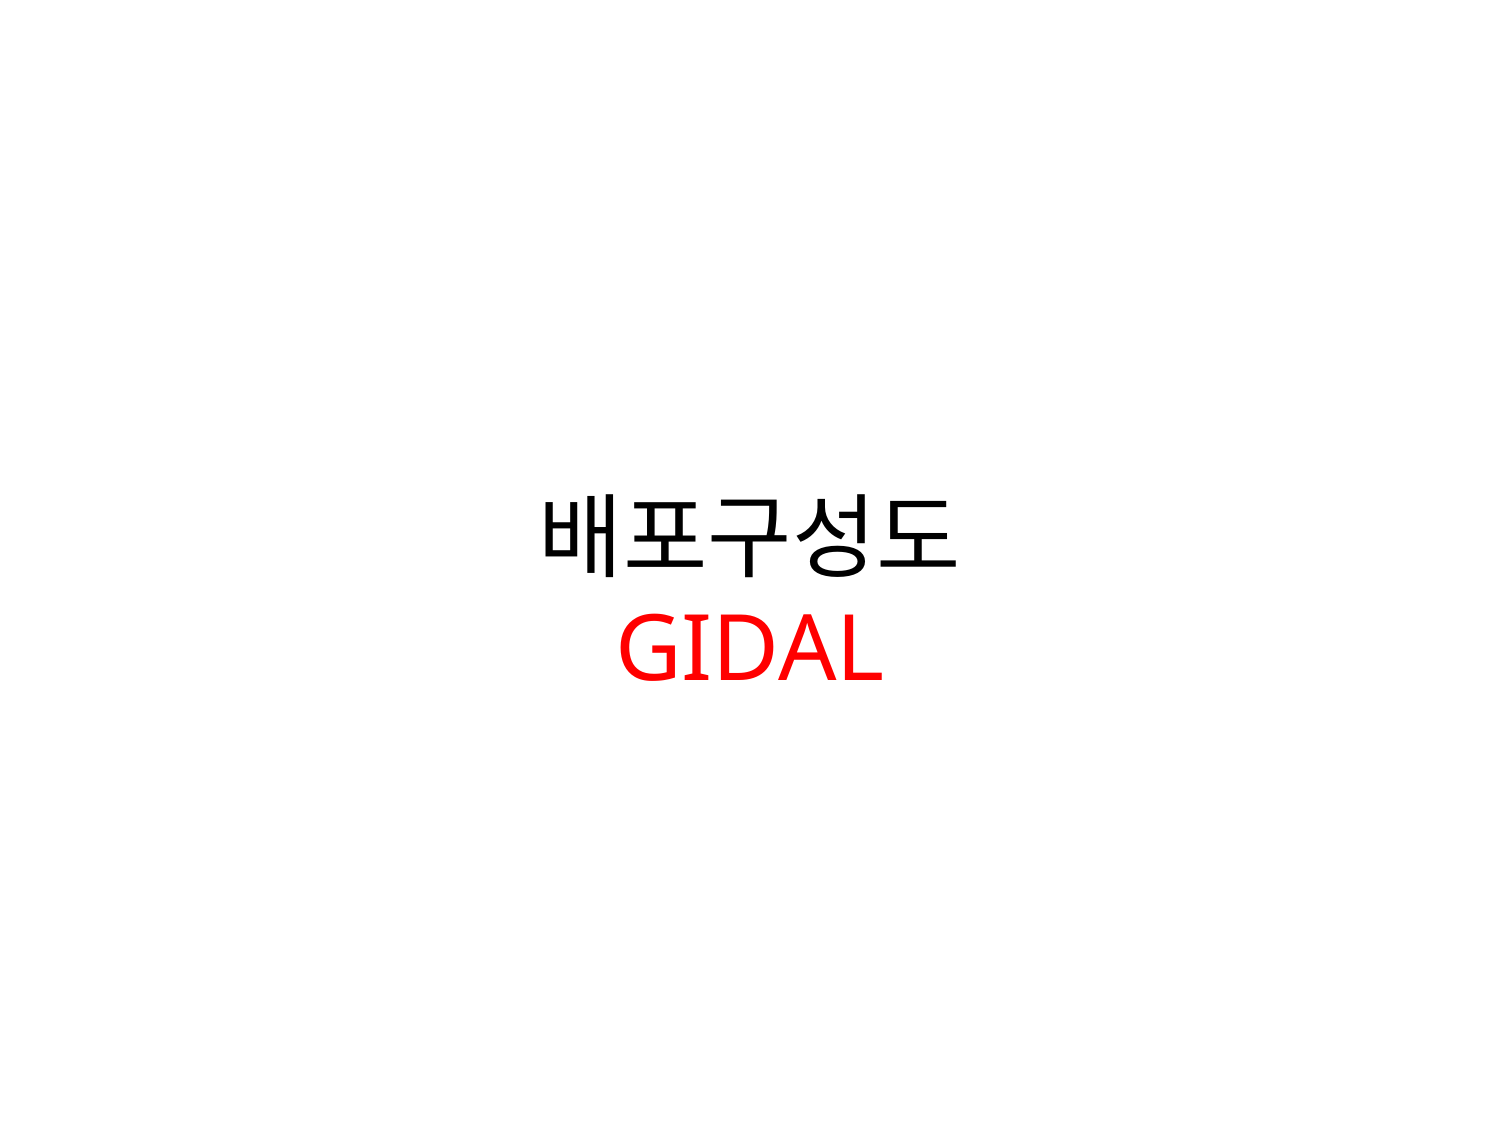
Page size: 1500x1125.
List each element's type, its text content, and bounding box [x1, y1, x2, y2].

title 배포구성도 GIDAL [112, 468, 1388, 710]
